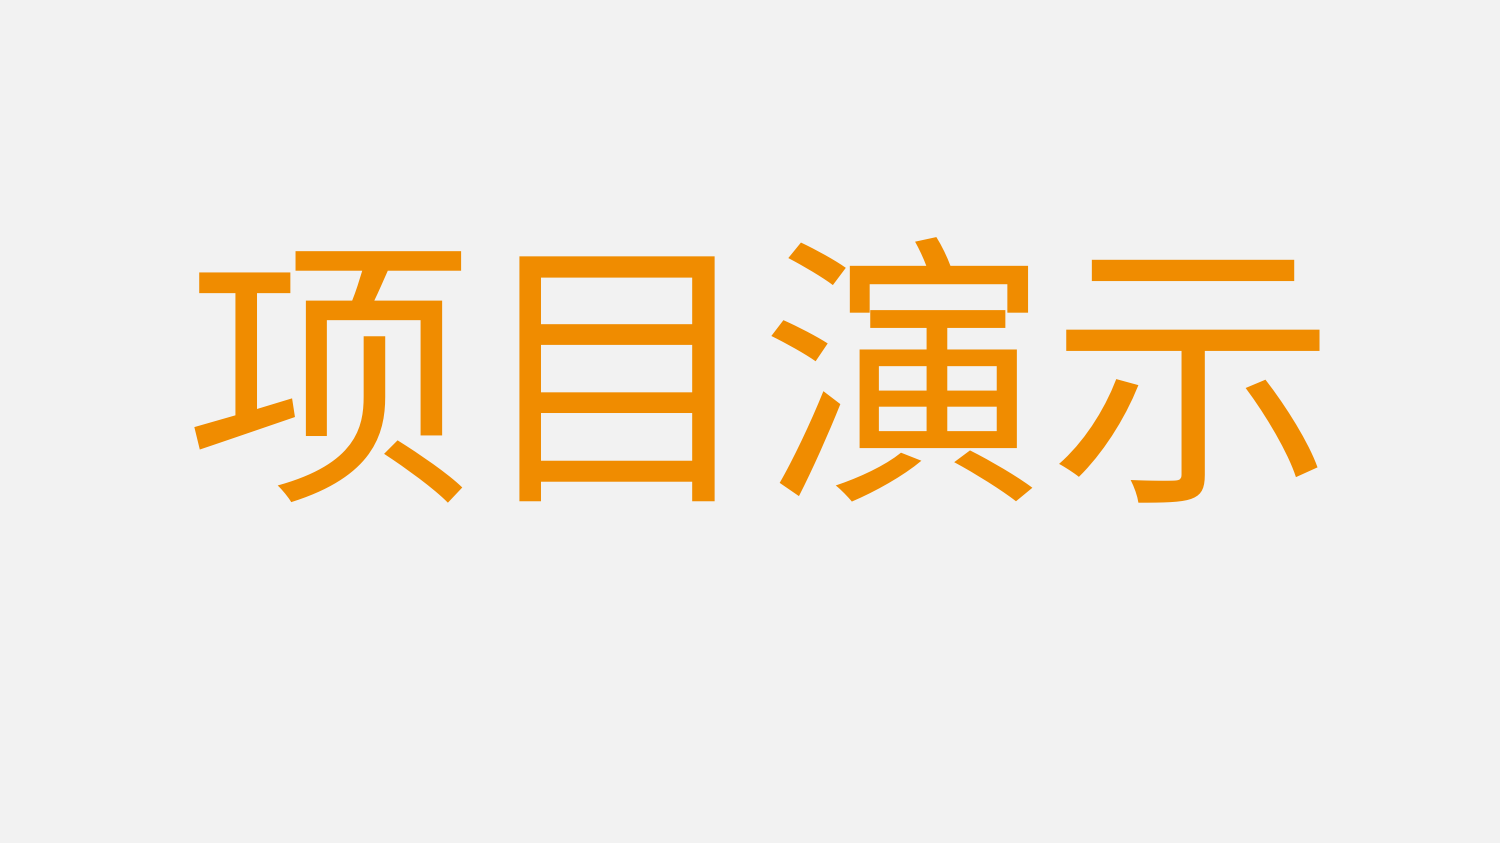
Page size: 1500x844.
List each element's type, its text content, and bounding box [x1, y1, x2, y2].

text_box 项目演示 [135, 185, 1388, 546]
